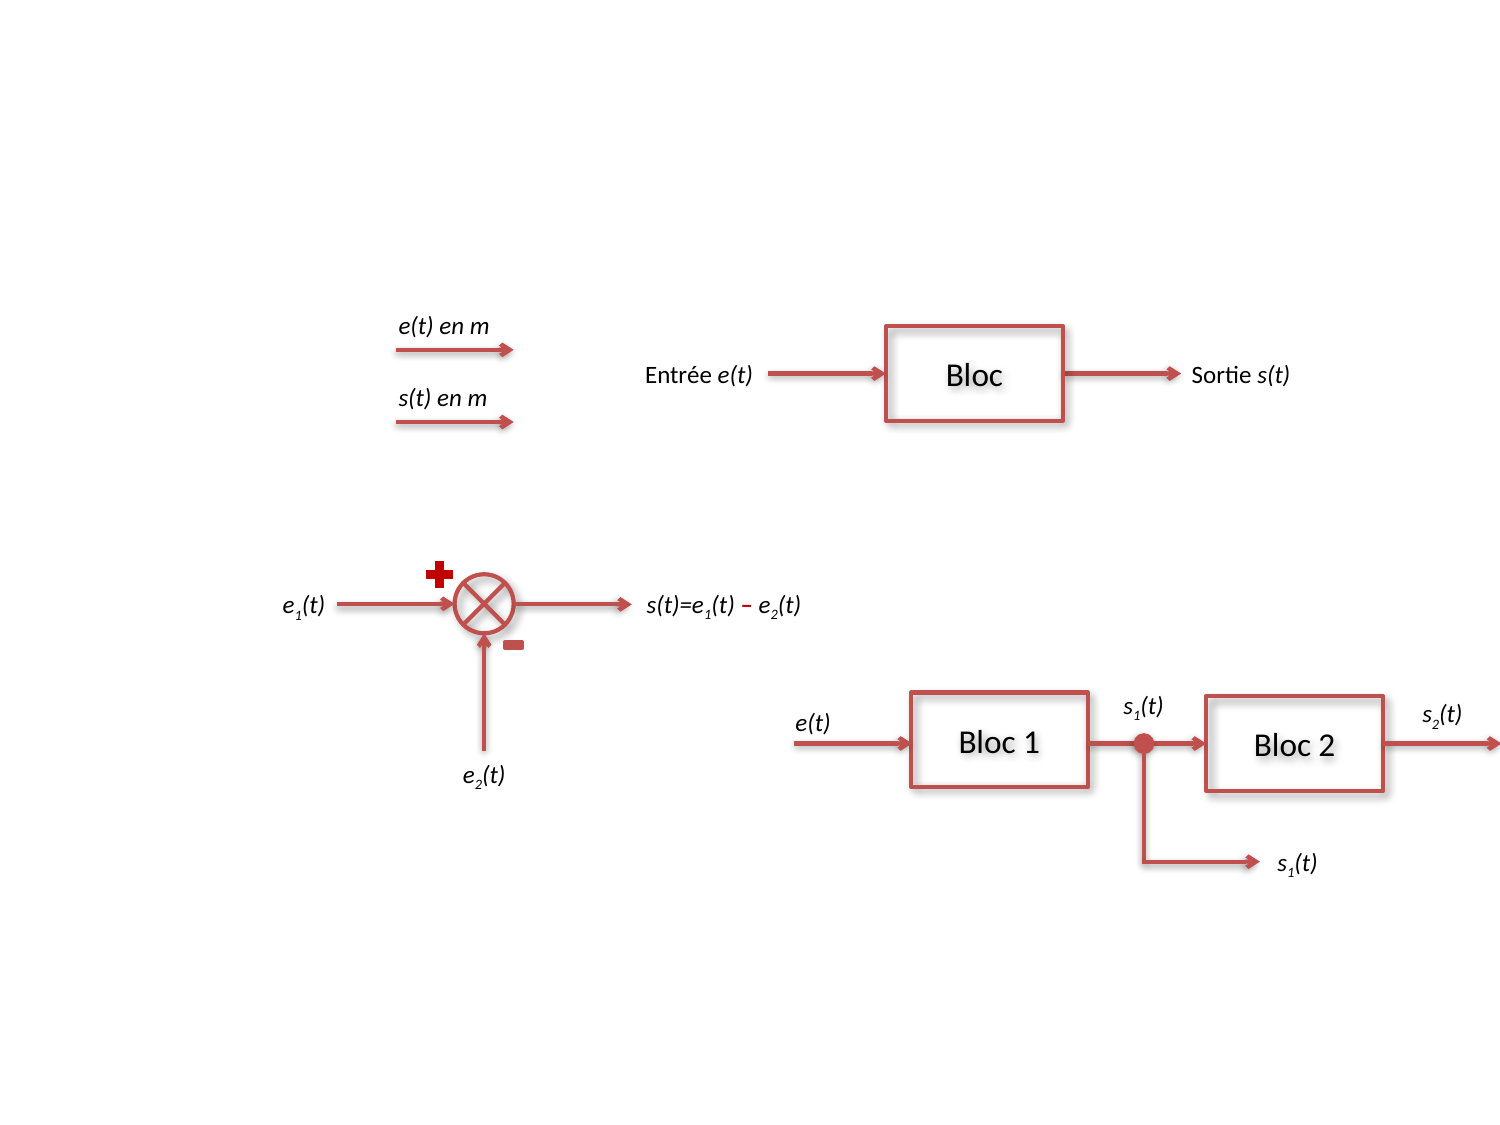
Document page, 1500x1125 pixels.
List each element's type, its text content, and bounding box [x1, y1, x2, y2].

text_box Bloc 2 [1204, 694, 1385, 793]
text_box s2(t) [1404, 690, 1480, 740]
text_box [452, 572, 516, 636]
text_box s(t) en m [383, 373, 526, 419]
text_box e(t) en m [383, 301, 526, 347]
text_box Sortie s(t) [1176, 350, 1319, 396]
text_box s1(t) [1105, 682, 1182, 731]
text_box s1(t) [1259, 838, 1335, 888]
text_box s(t)=e1(t) – e2(t) [631, 581, 868, 630]
text_box e1(t) [198, 581, 340, 631]
text_box Bloc 1 [909, 690, 1090, 789]
text_box e2(t) [413, 751, 555, 801]
text_box Bloc [884, 324, 1065, 423]
text_box [503, 640, 524, 650]
text_box Entrée e(t) [625, 351, 768, 396]
text_box [424, 559, 455, 589]
text_box e(t) [703, 698, 846, 744]
